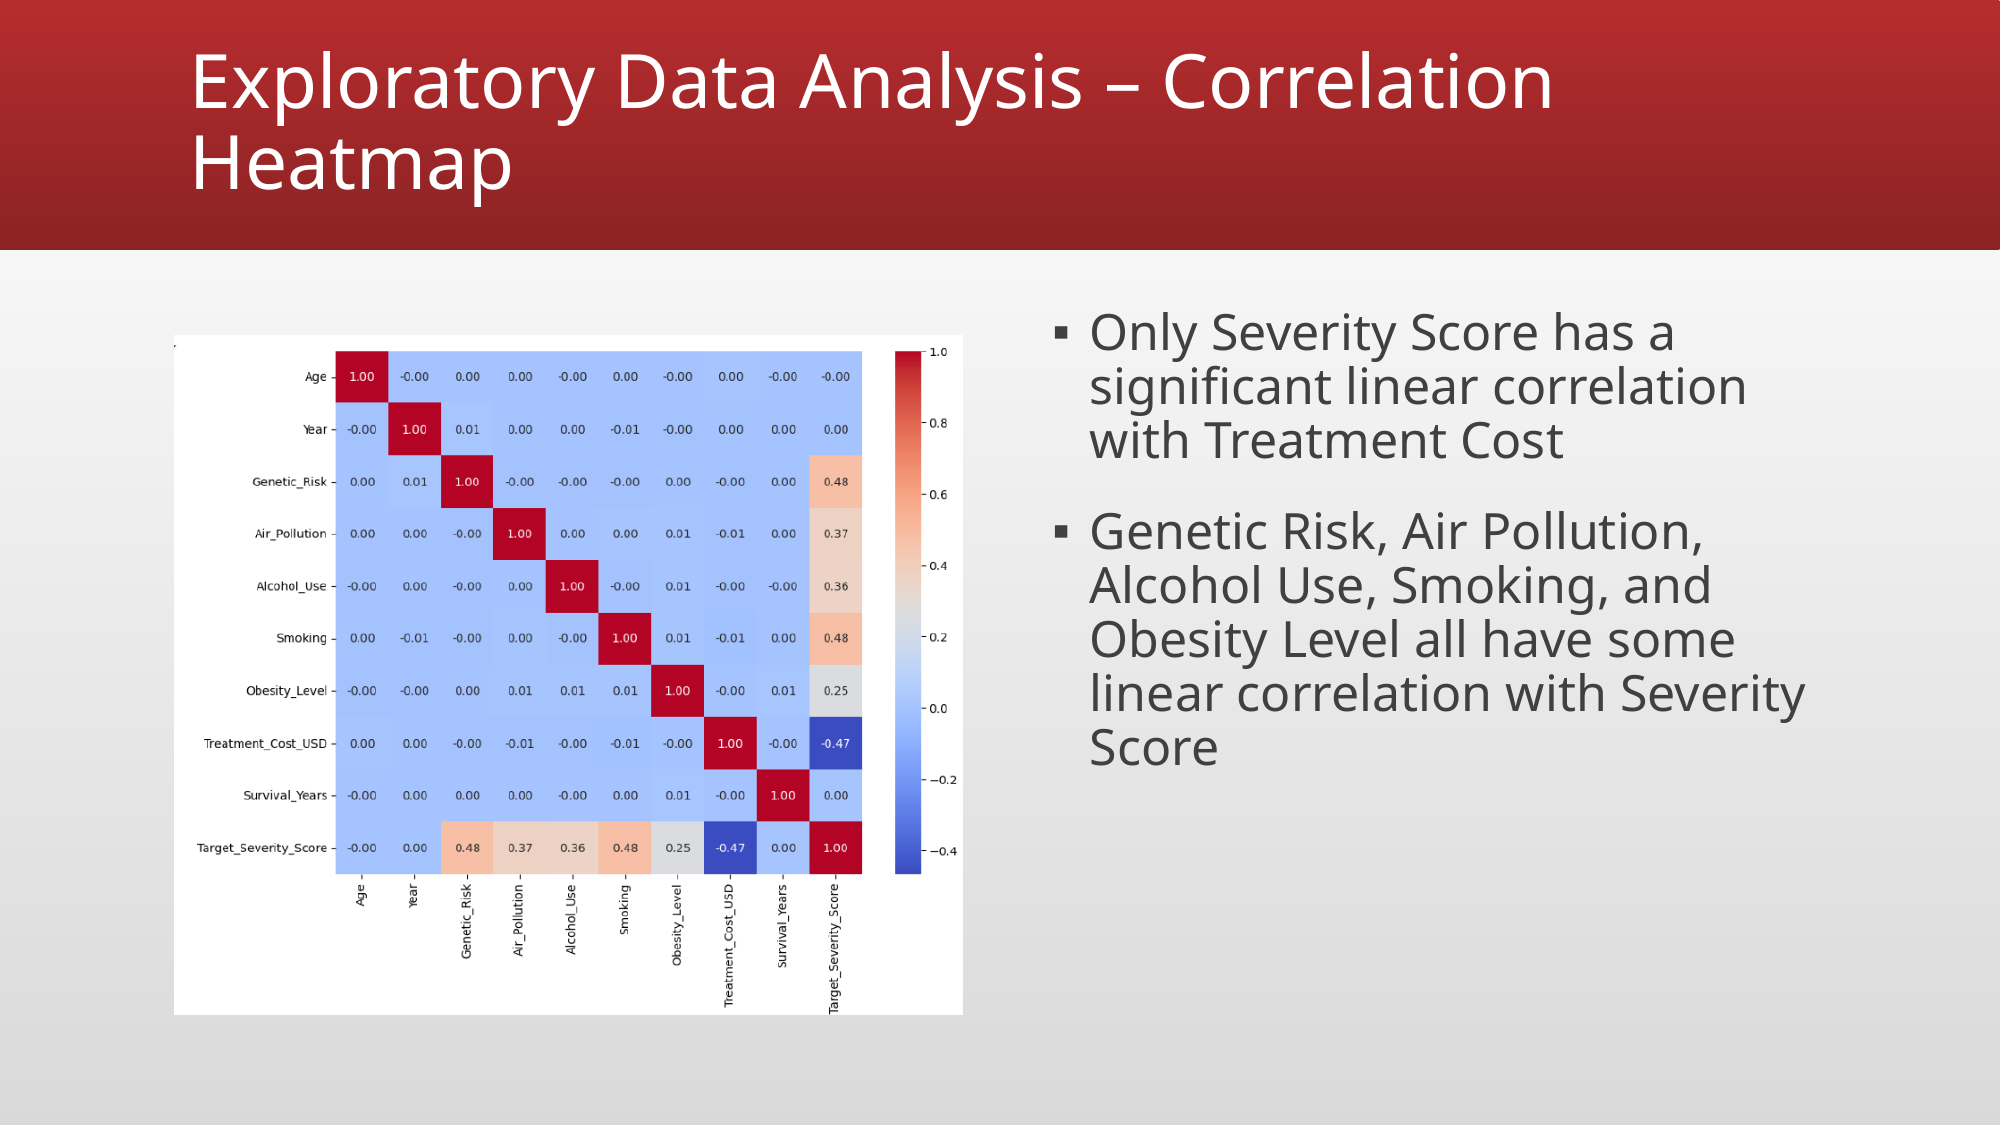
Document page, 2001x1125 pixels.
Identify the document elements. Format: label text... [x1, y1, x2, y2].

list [174, 335, 963, 1015]
title Exploratory Data Analysis – Correlation Heatmap [174, 16, 1825, 234]
list Only Severity Score has a significant linear correlation with Treatment Cost Genetic Risk, Air Pollution, Alcohol Use, Smoking, and Obesity Level all have some linear correlation with Severity Score [1037, 299, 1825, 1050]
